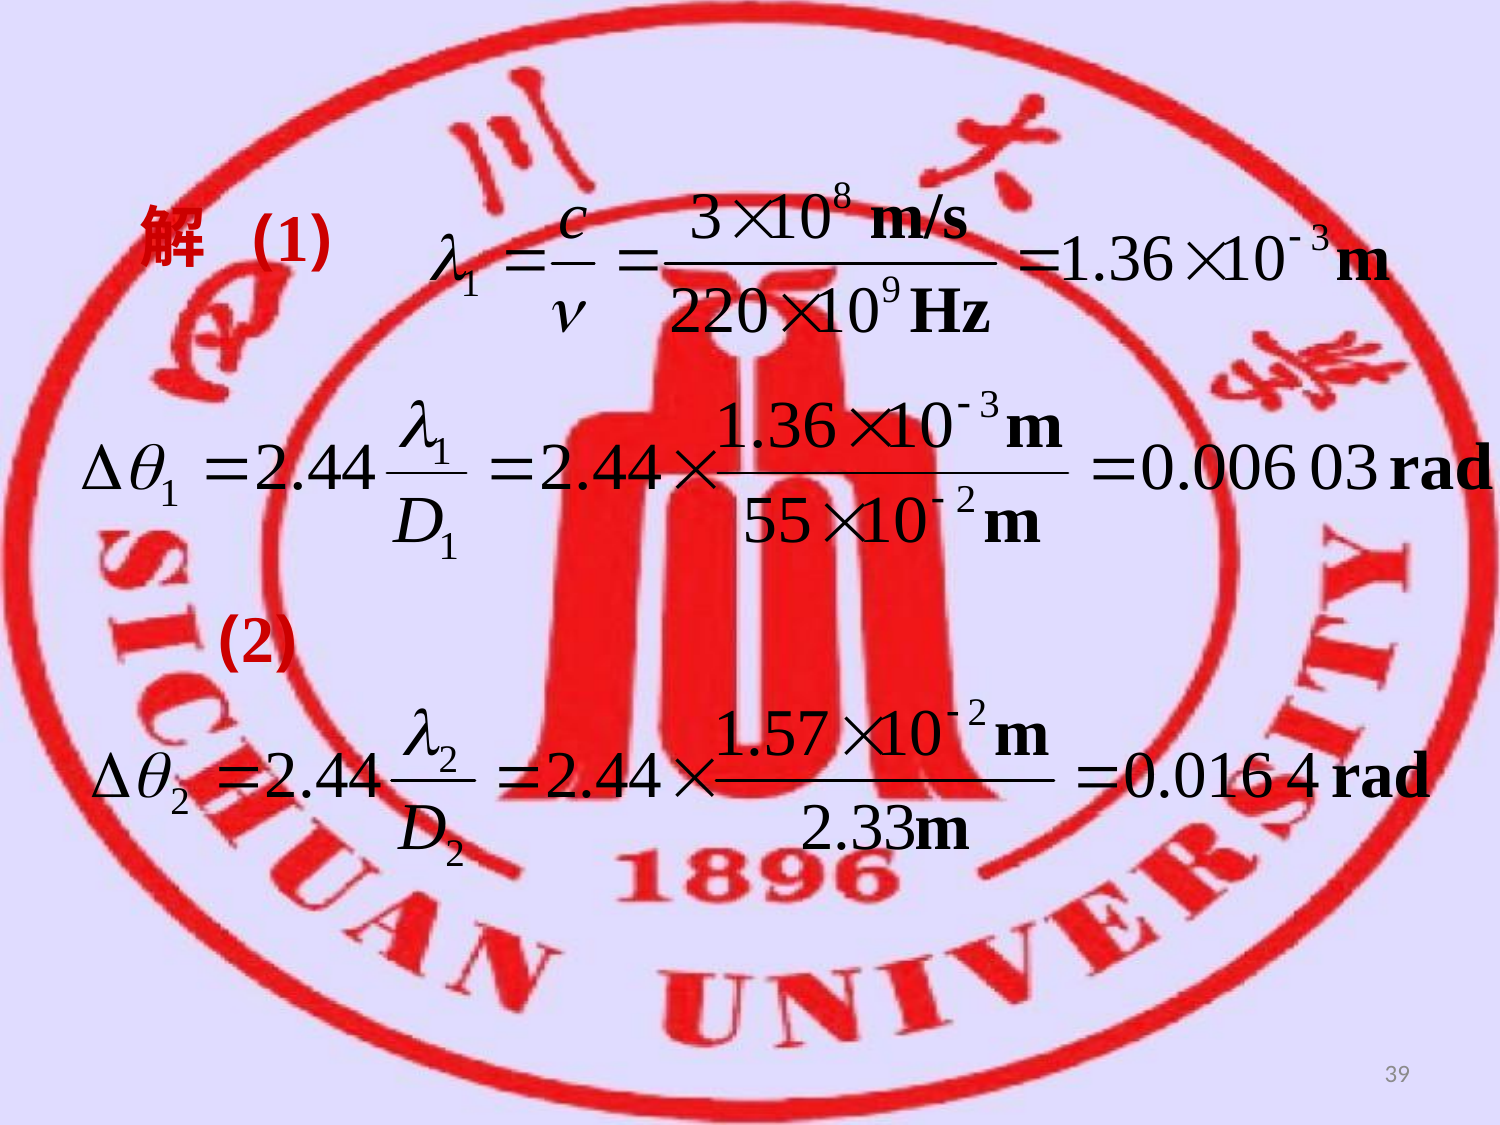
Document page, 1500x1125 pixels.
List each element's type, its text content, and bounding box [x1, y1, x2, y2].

picture [0, 0, 1500, 1125]
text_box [419, 163, 1406, 347]
slide_number 39 [1074, 1042, 1425, 1103]
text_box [80, 680, 1446, 882]
text_box 解 (1) [125, 187, 414, 283]
text_box (2) [168, 587, 419, 678]
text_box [69, 371, 1500, 575]
